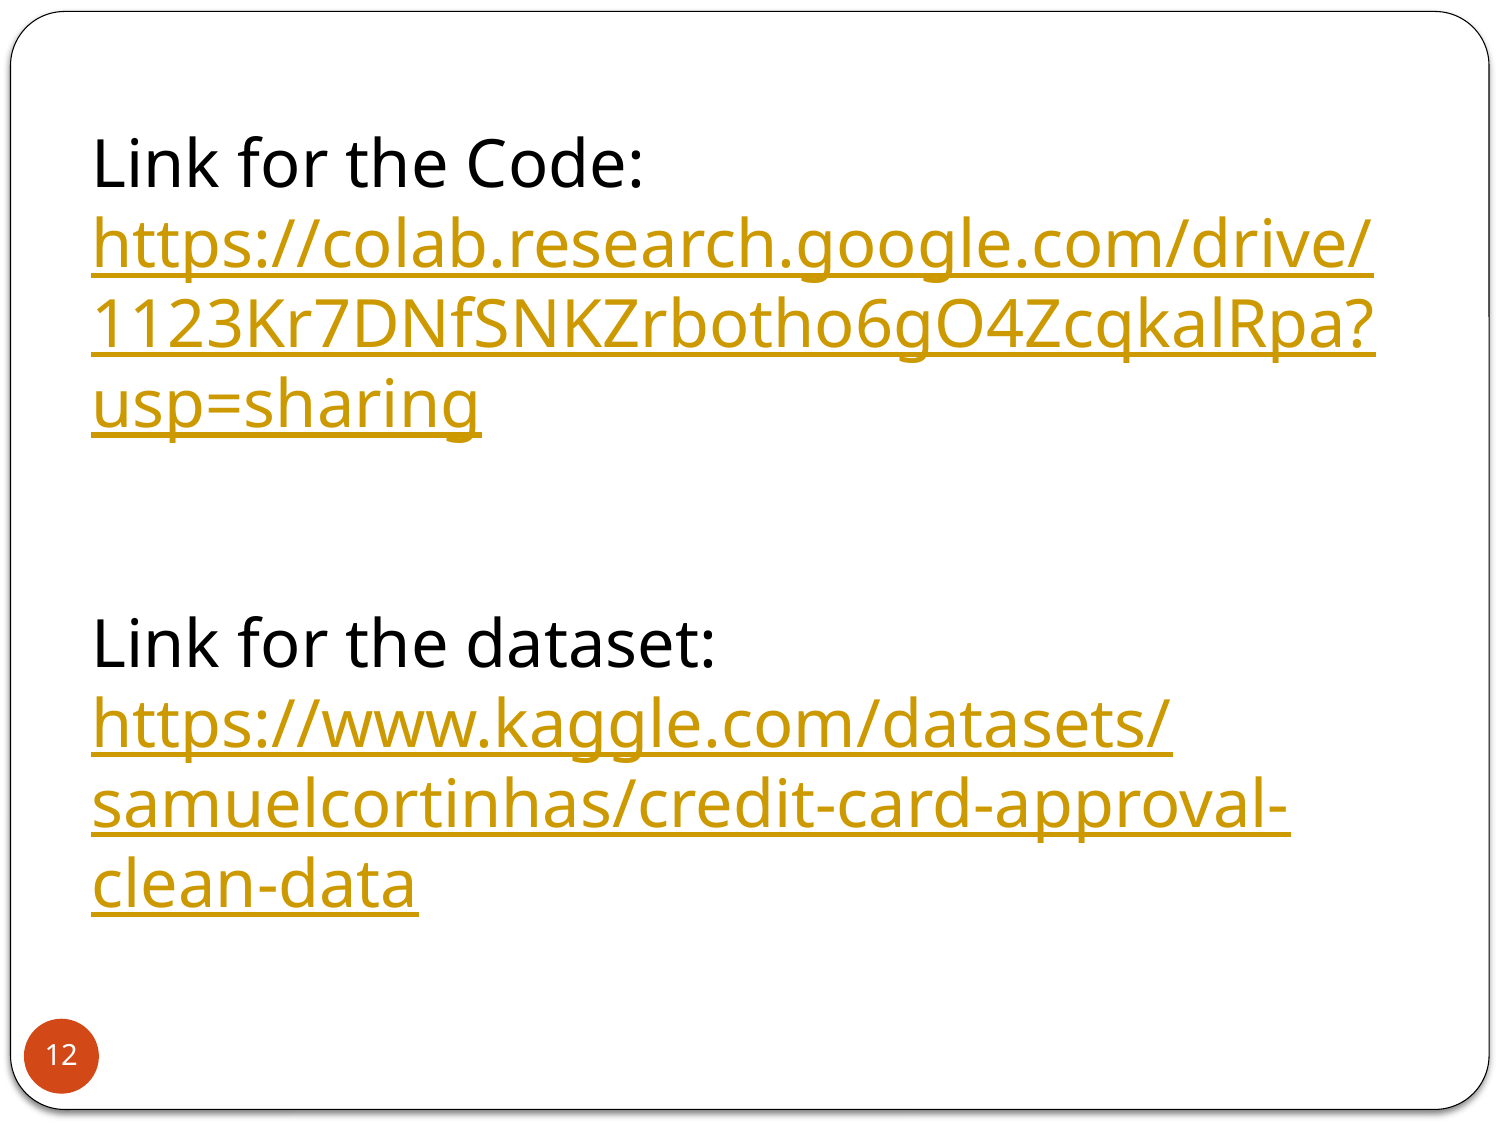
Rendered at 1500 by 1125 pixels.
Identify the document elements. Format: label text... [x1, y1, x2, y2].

slide_number 12 [23, 1018, 99, 1094]
text_box Link for the Code: https://colab.research.google.com/drive/1123Kr7DNfSNKZrbotho6gO4ZcqkalRpa?usp=sharing Link for the dataset: https://www.kaggle.com/datasets/samuelcortinhas/credit-card-approval-clean-data [76, 113, 1436, 928]
